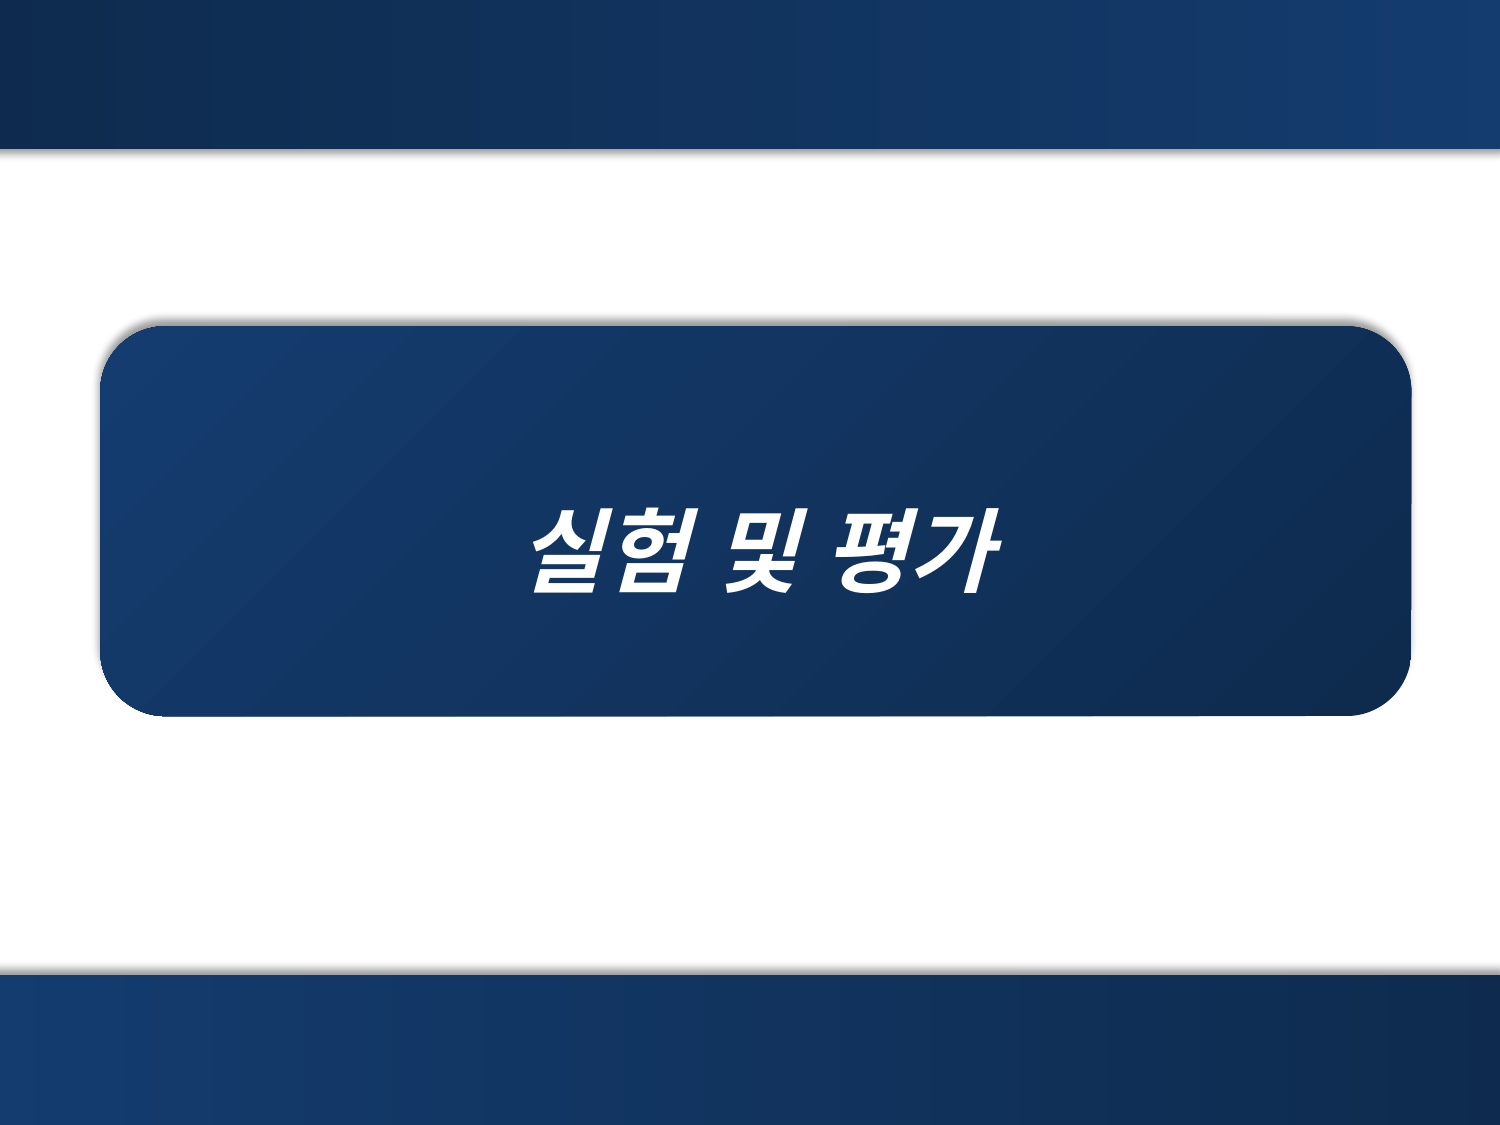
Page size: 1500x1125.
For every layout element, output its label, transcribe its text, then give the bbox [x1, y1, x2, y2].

text_box 실험 및 평가 [98, 324, 1414, 719]
text_box [0, 0, 1500, 151]
text_box [0, 974, 1500, 1125]
